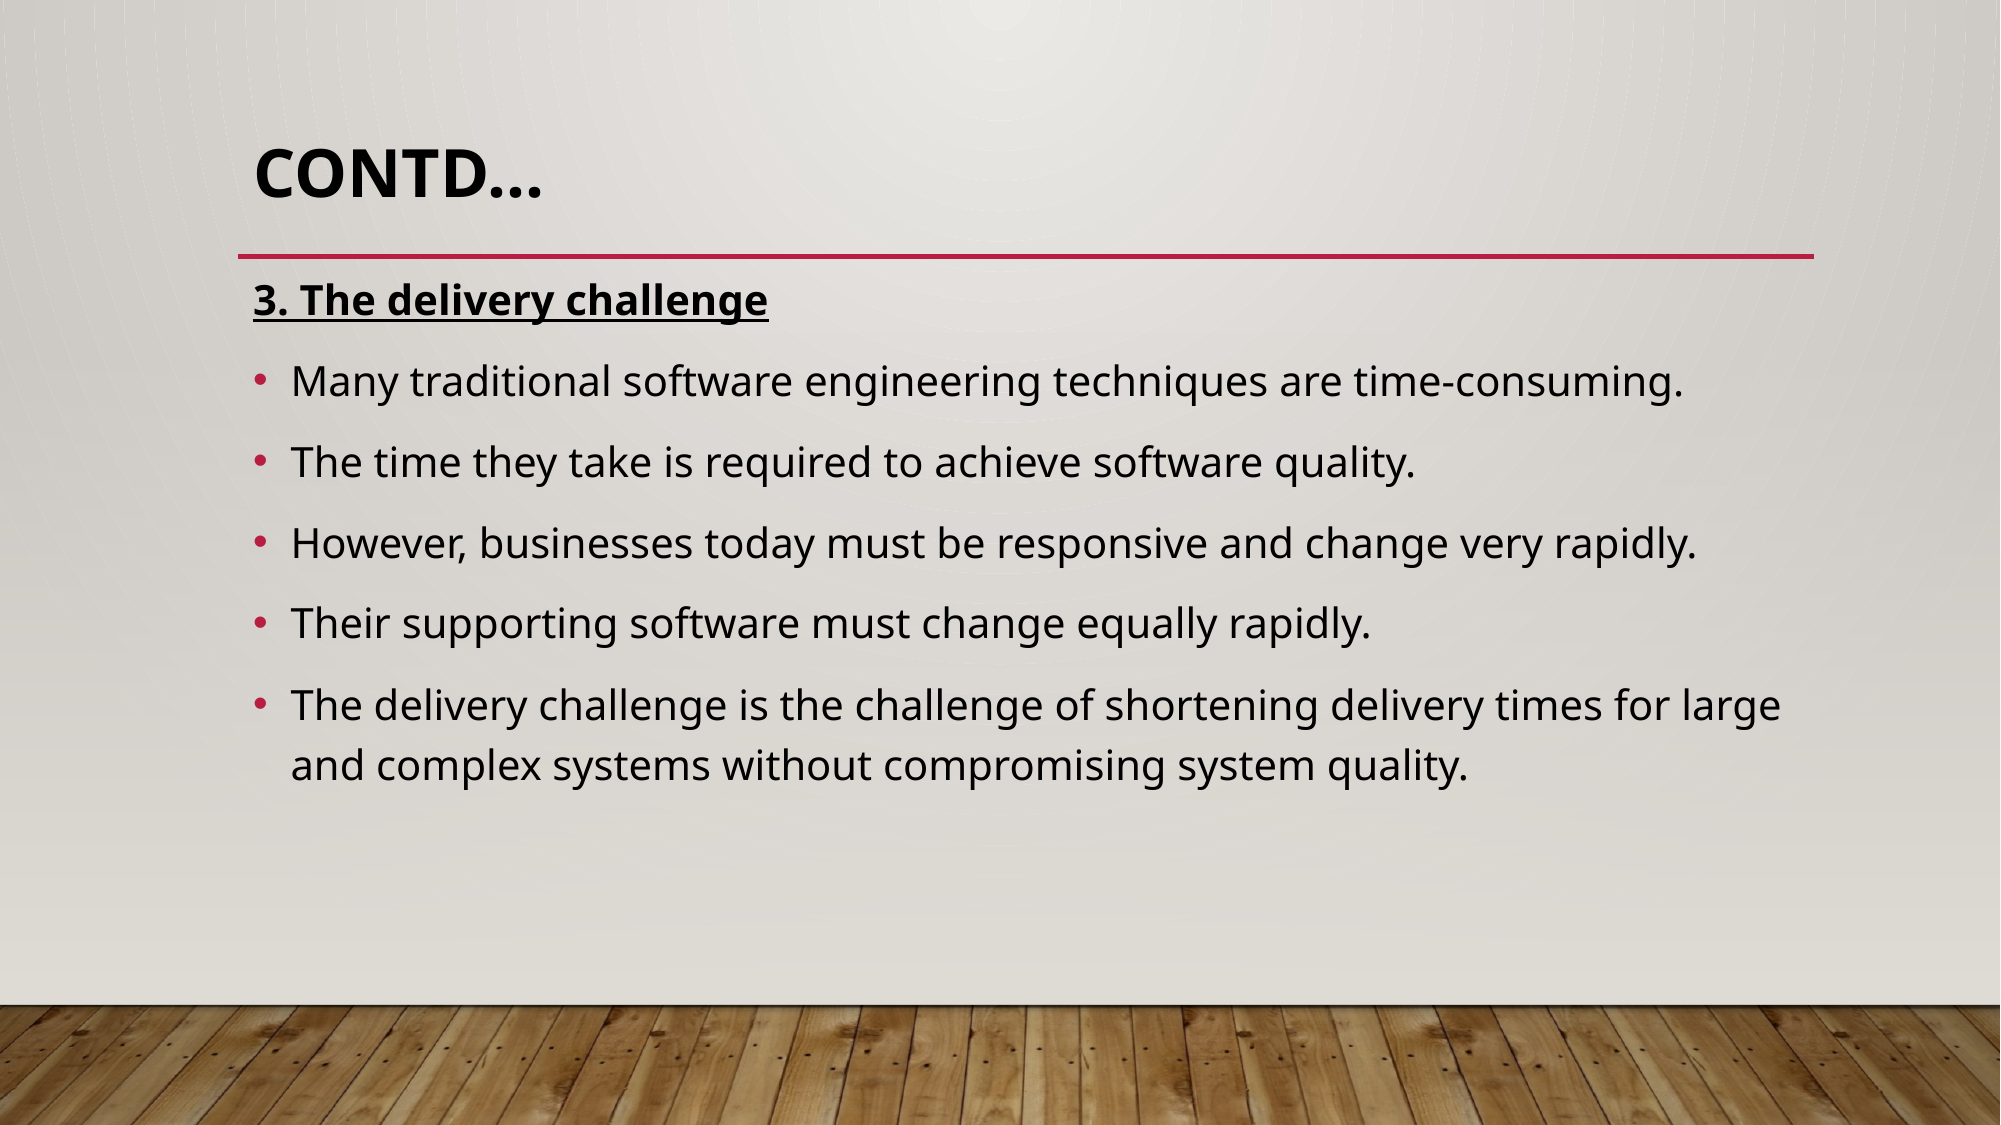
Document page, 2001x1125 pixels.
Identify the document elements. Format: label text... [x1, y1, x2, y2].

picture [0, 1005, 2000, 1125]
title contd… [238, 131, 1814, 256]
list 3. The delivery challenge Many traditional software engineering techniques are time-consuming. The time they take is required to achieve software quality. However, businesses today must be responsive and change very rapidly. Their supporting software must change equally rapidly. The delivery challenge is the challenge of shortening delivery times for large and complex systems without compromising system quality. [238, 256, 1814, 897]
